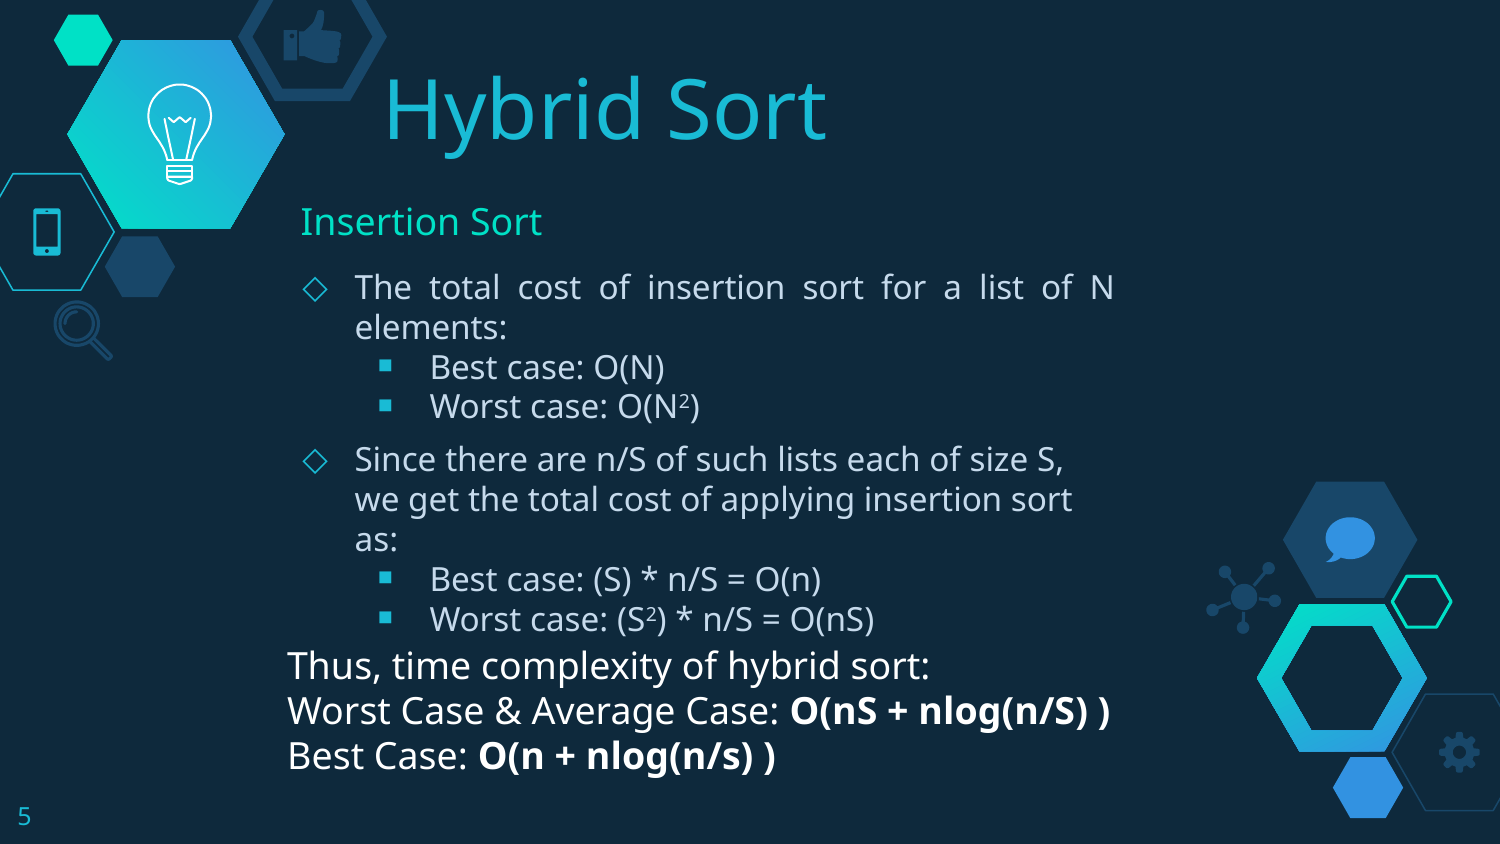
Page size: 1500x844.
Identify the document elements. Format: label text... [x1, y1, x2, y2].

slide_number 5 [2, 785, 93, 844]
text_box Thus, time complexity of hybrid sort: Worst Case & Average Case: O(nS + nlog(n/S) ) Best Case: O(n + nlog(n/s) ) [272, 634, 1288, 785]
list The total cost of insertion sort for a list of N elements: Best case: O(N) Worst case: O(N2) Since there are n/S of such lists each of size S, we get the total cost of applying insertion sort as: Best case: (S) * n/S = O(n) Worst case: (S2) * n/S = O(nS) [264, 198, 1132, 603]
title Hybrid Sort [367, 65, 1179, 172]
text_box Insertion Sort [285, 190, 581, 251]
